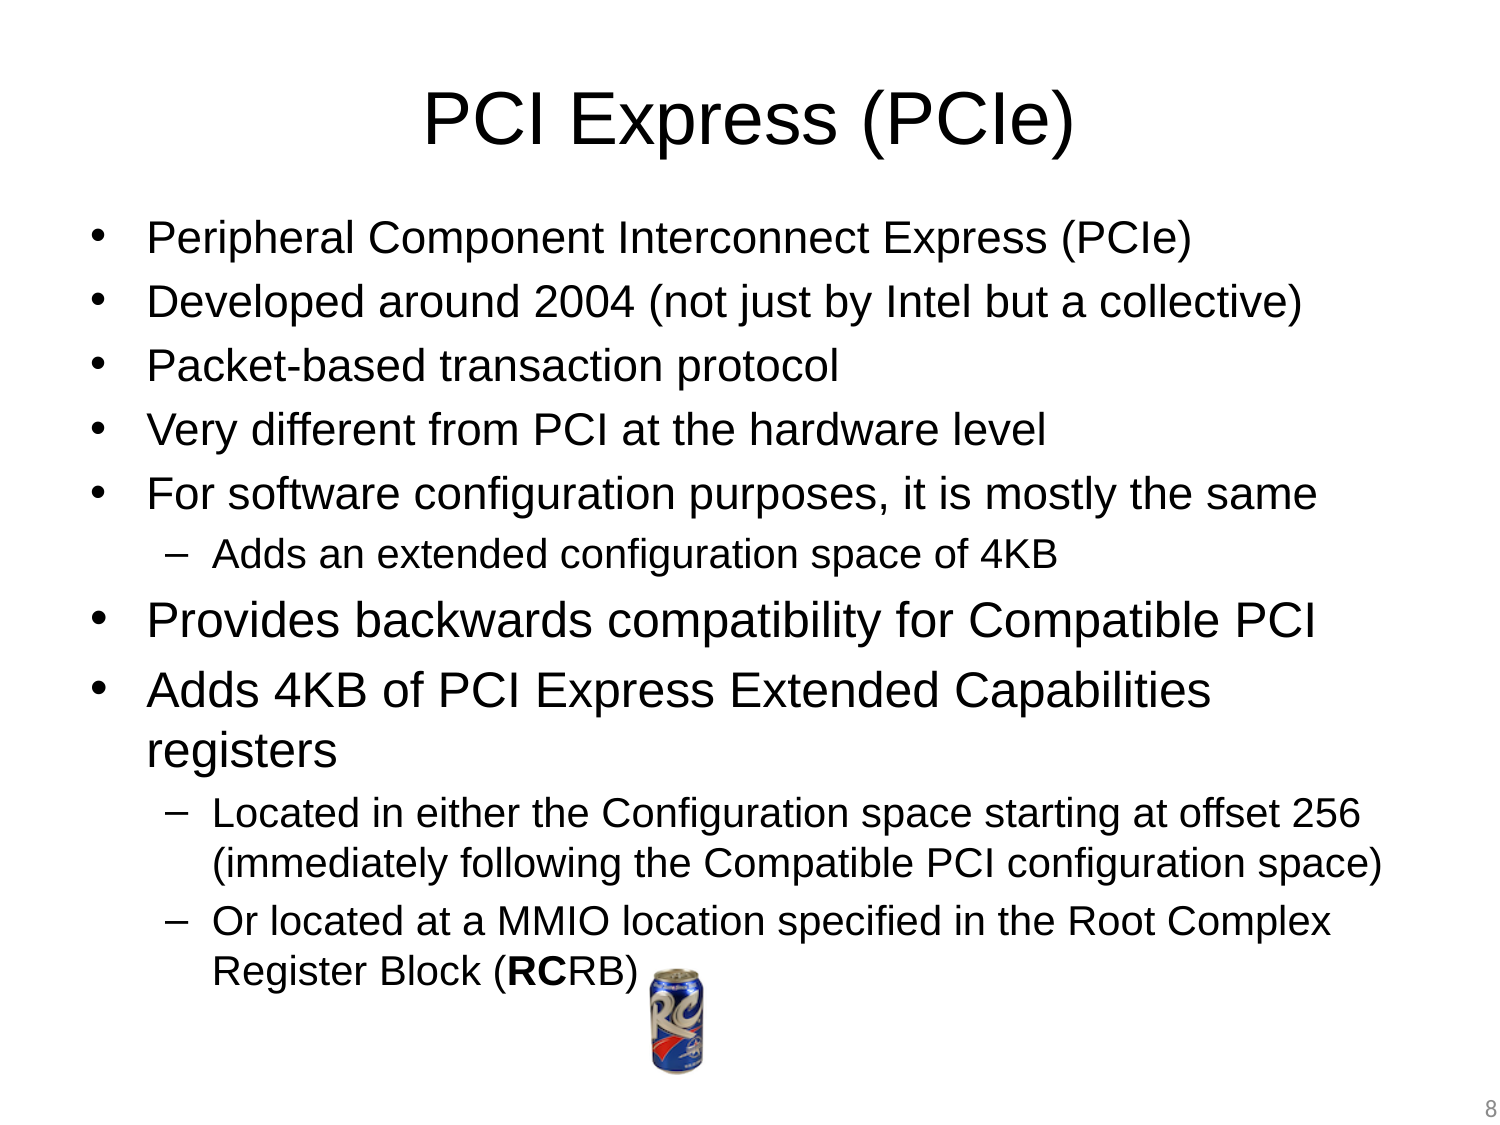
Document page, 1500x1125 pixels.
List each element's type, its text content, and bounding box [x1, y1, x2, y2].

picture [648, 967, 708, 1075]
title PCI Express (PCIe) [75, 37, 1425, 193]
slide_number 8 [1162, 1077, 1500, 1125]
list Peripheral Component Interconnect Express (PCIe) Developed around 2004 (not just by Intel but a collective) Packet-based transaction protocol Very different from PCI at the hardware level For software configuration purposes, it is mostly the same Adds an extended configuration space of 4KB Provides backwards compatibility for Compatible PCI Adds 4KB of PCI Express Extended Capabilities registers Located in either the Configuration space starting at offset 256 (immediately following the Compatible PCI configuration space) Or located at a MMIO location specified in the Root Complex Register Block (RCRB) [75, 200, 1425, 1075]
